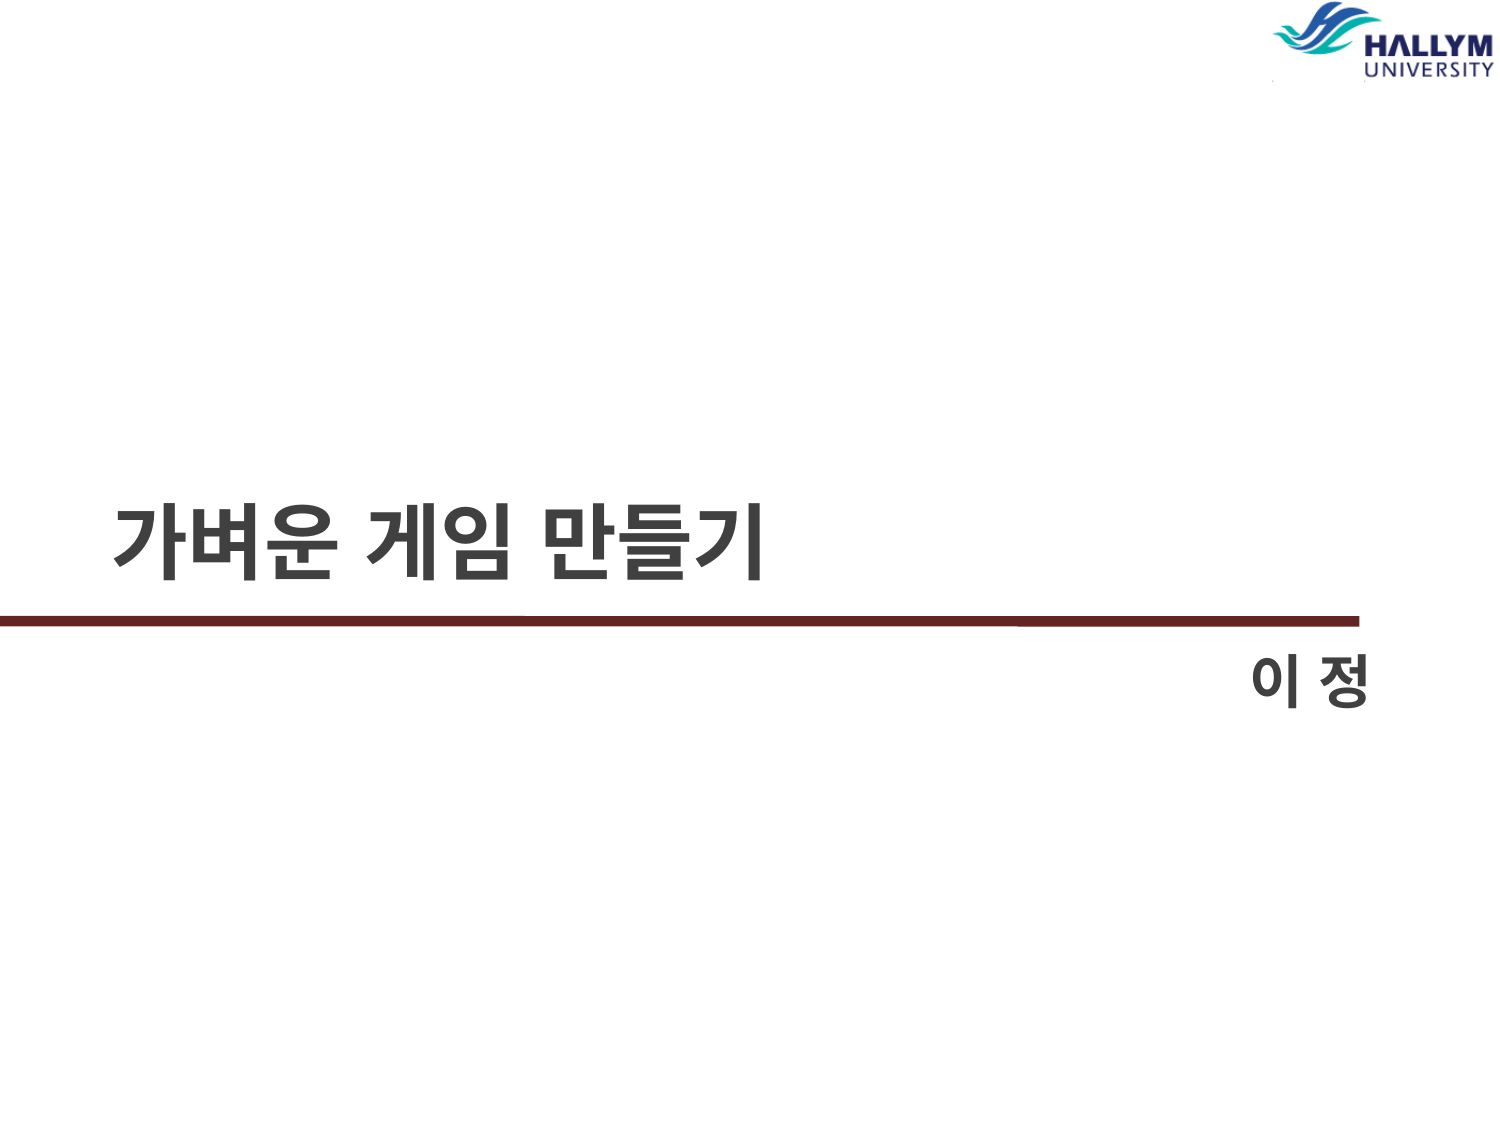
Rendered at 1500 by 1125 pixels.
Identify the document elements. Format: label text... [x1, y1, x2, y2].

title 가벼운 게임 만들기 [82, 356, 1357, 598]
subtitle 이 정 [337, 637, 1388, 925]
picture [1269, 0, 1500, 82]
